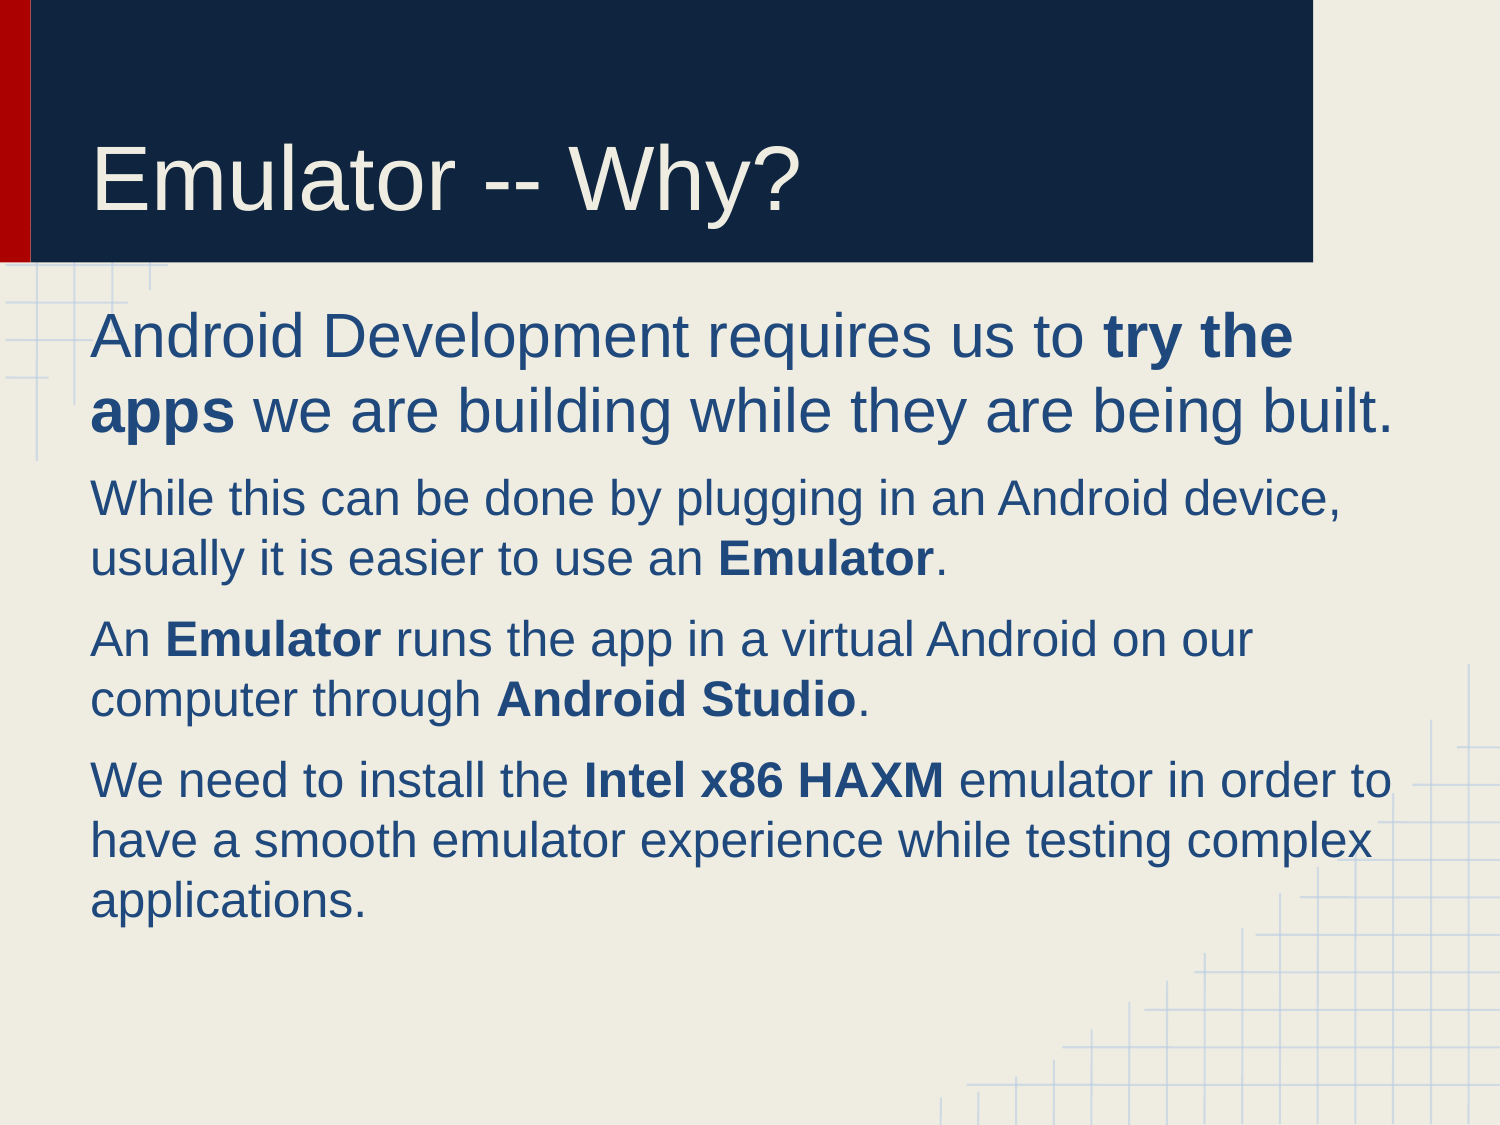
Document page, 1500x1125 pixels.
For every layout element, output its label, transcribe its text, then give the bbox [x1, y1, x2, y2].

list Android Development requires us to try the apps we are building while they are being built. While this can be done by plugging in an Android device, usually it is easier to use an Emulator. An Emulator runs the app in a virtual Android on our computer through Android Studio. We need to install the Intel x86 HAXM emulator in order to have a smooth emulator experience while testing complex applications. [75, 279, 1425, 1074]
title Emulator -- Why? [75, 22, 1276, 244]
